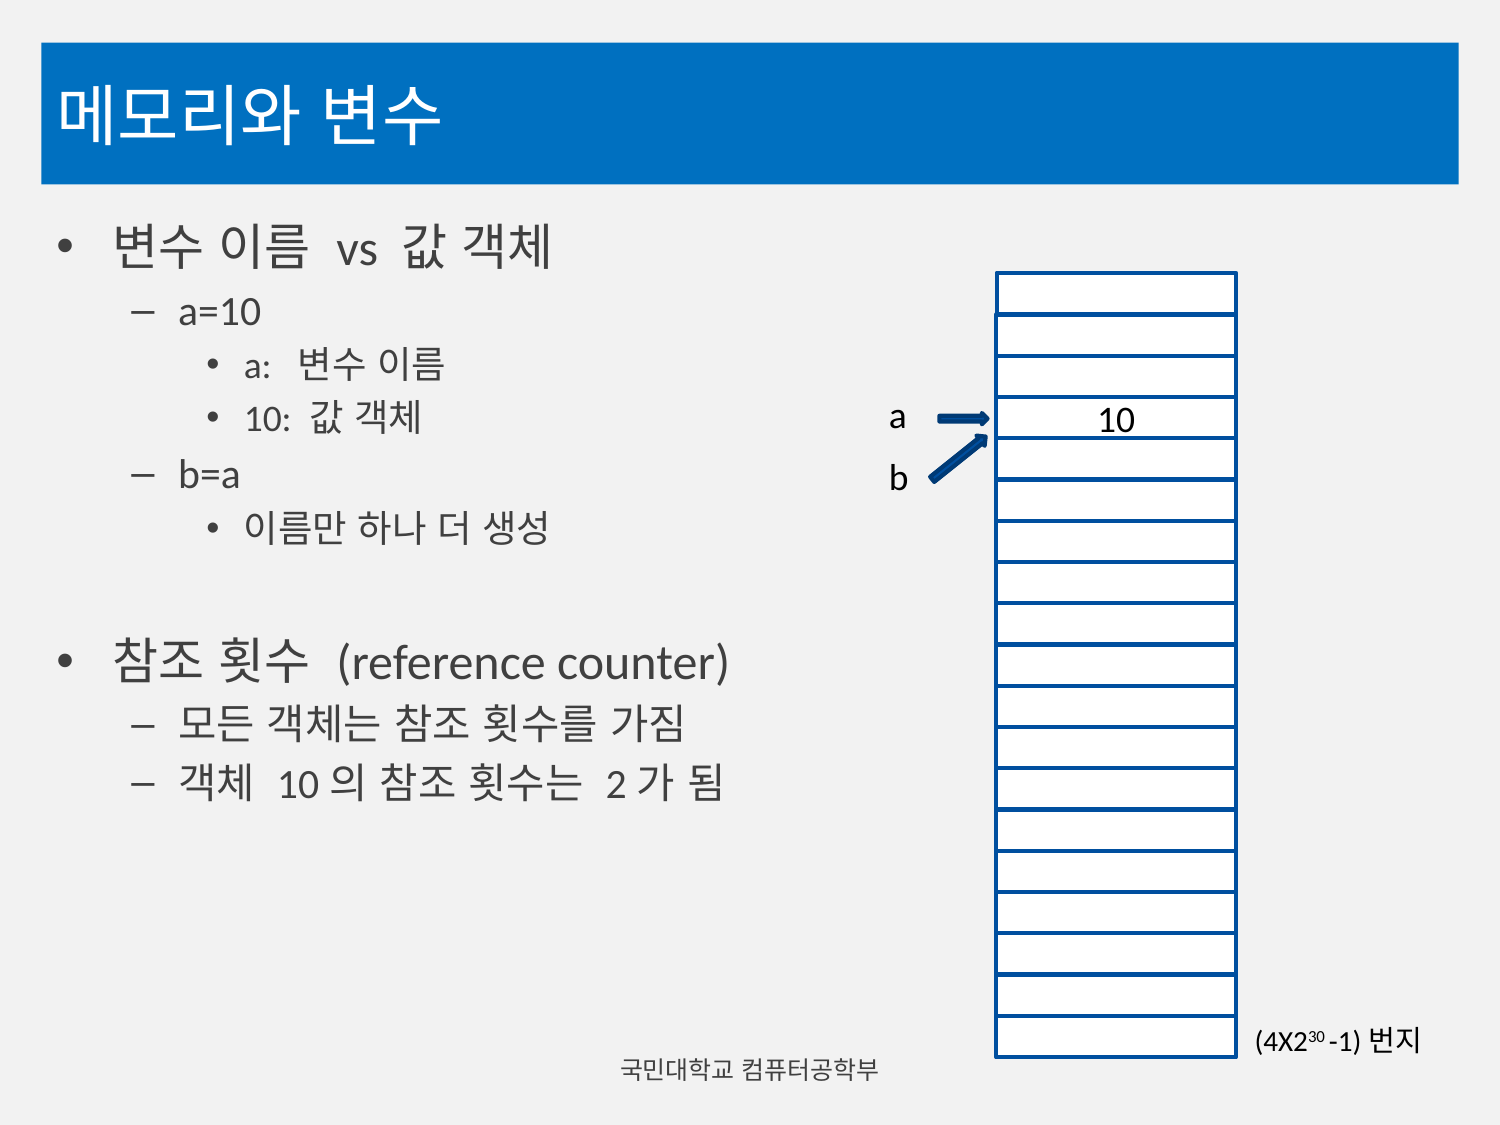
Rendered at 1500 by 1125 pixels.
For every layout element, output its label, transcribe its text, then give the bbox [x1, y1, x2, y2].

text_box [994, 766, 1238, 807]
text_box [994, 642, 1238, 684]
text_box [994, 601, 1238, 642]
footer 국민대학교 컴퓨터공학부 [466, 1042, 1034, 1103]
text_box [994, 972, 1238, 1014]
text_box [994, 684, 1238, 725]
text_box [994, 725, 1238, 766]
text_box 10 [994, 395, 1238, 436]
text_box [994, 890, 1238, 931]
text_box [995, 271, 1238, 312]
text_box (4X230 -1)번지 [1239, 1014, 1438, 1065]
text_box [994, 849, 1238, 890]
text_box [994, 807, 1238, 849]
title 메모리와 변수 [41, 42, 1459, 185]
text_box b [874, 445, 924, 506]
text_box [937, 411, 990, 427]
text_box [994, 1014, 1238, 1059]
text_box [994, 560, 1238, 601]
text_box [994, 354, 1238, 395]
list 변수 이름 vs 값 객체 a=10 a: 변수 이름 10: 값 객체 b=a 이름만 하나 더 생성 참조 횟수 (reference counter) 모든 객체는 참조 횟수를 가짐 객체 10의 참조 횟수는 2가 됨 [41, 208, 1459, 1000]
text_box [928, 433, 988, 484]
text_box [994, 931, 1238, 972]
text_box a [874, 383, 922, 444]
text_box [994, 436, 1238, 477]
text_box [994, 519, 1238, 560]
text_box [994, 477, 1238, 519]
text_box [994, 312, 1238, 354]
